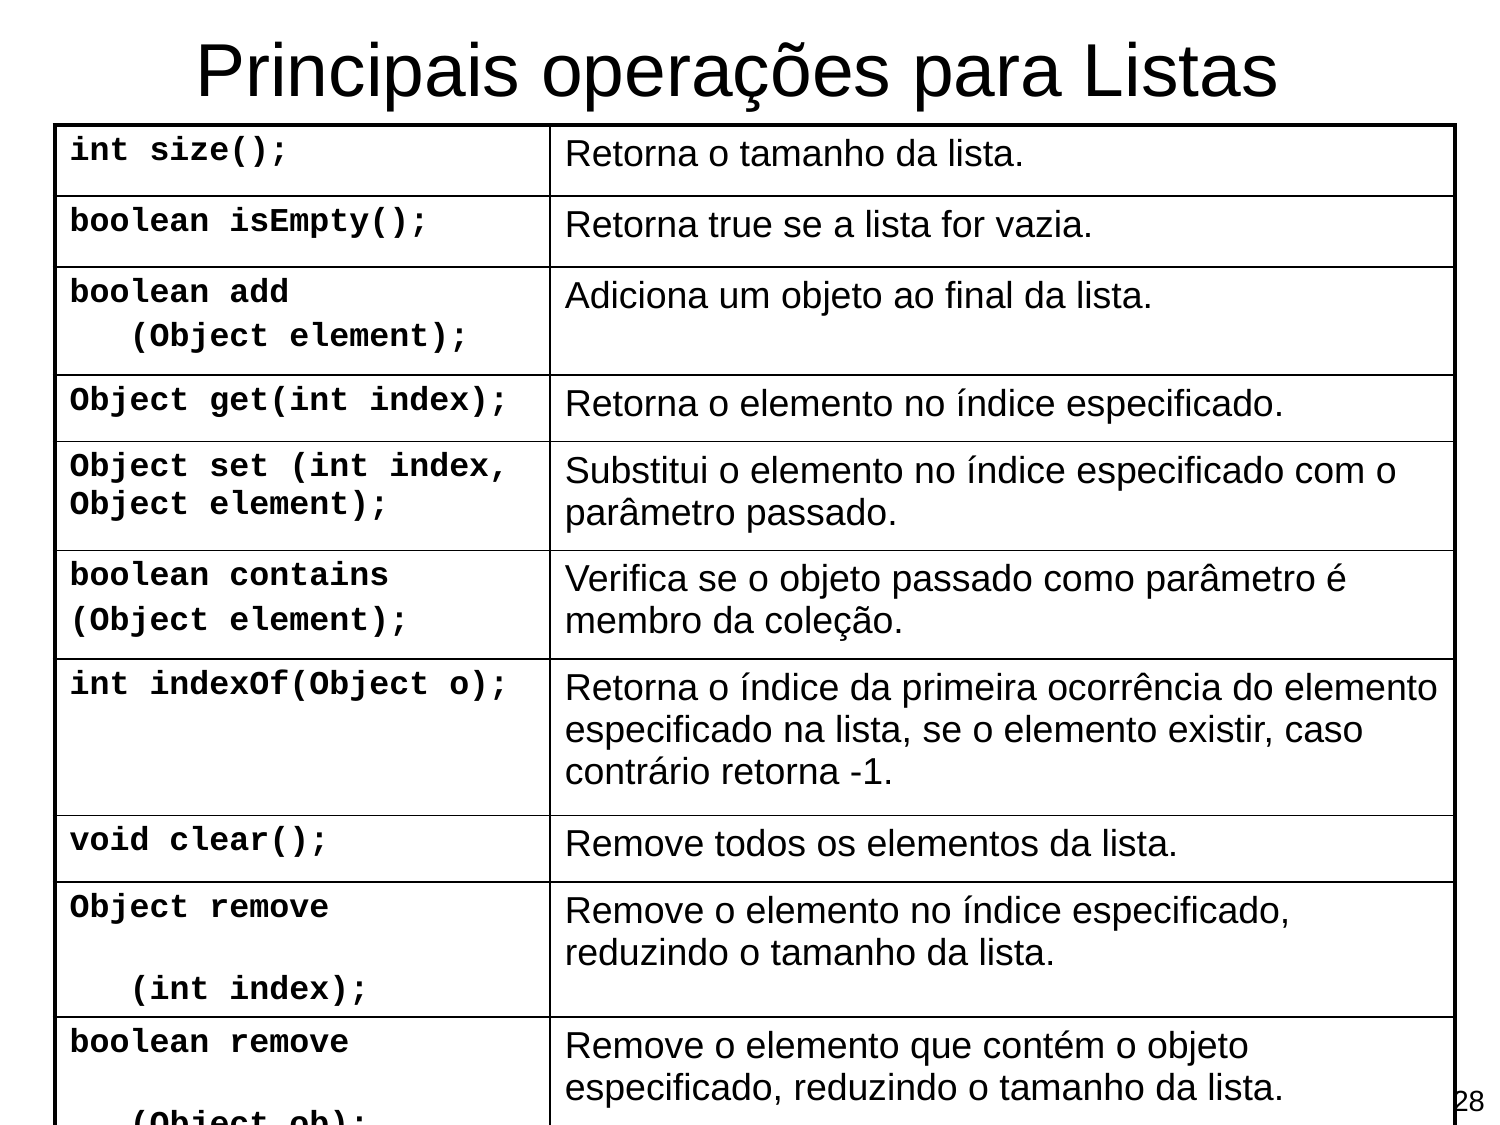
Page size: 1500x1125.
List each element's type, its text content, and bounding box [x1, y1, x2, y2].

table_cell Remove todos os elementos da lista. [551, 816, 1453, 881]
table_header int size(); [57, 127, 549, 195]
table_cell Remove o elemento que contém o objeto especificado, reduzindo o tamanho da lista. [551, 1018, 1453, 1125]
table_cell Object get(int index); [57, 376, 549, 441]
text_box Principais operações para Listas [112, 22, 1363, 110]
table_cell Verifica se o objeto passado como parâmetro é membro da coleção. [551, 551, 1453, 658]
table_cell Substitui o elemento no índice especificado com o parâmetro passado. [551, 442, 1453, 550]
table_cell Remove o elemento no índice especificado, reduzindo o tamanho da lista. [551, 883, 1453, 1016]
table_cell Retorna o índice da primeira ocorrência do elemento especificado na lista, se o elemento existir, caso contrário retorna -1. [551, 660, 1453, 815]
table_cell Retorna o elemento no índice especificado. [551, 376, 1453, 441]
table_header Retorna o tamanho da lista. [551, 127, 1453, 195]
table_cell boolean contains (Object element); [57, 551, 549, 658]
table_cell Object set (int index, Object element); [57, 442, 549, 550]
table_cell void clear(); [57, 816, 549, 881]
table_cell Adiciona um objeto ao final da lista. [551, 268, 1453, 374]
table_cell int indexOf(Object o); [57, 660, 549, 815]
text_box ‹#› [1457, 1074, 1500, 1113]
table_cell boolean isEmpty(); [57, 197, 549, 266]
table_cell Object remove (int index); [57, 883, 549, 1016]
table_cell boolean add (Object element); [57, 268, 549, 374]
table_cell boolean remove (Object ob); [57, 1018, 549, 1125]
table_cell Retorna true se a lista for vazia. [551, 197, 1453, 266]
